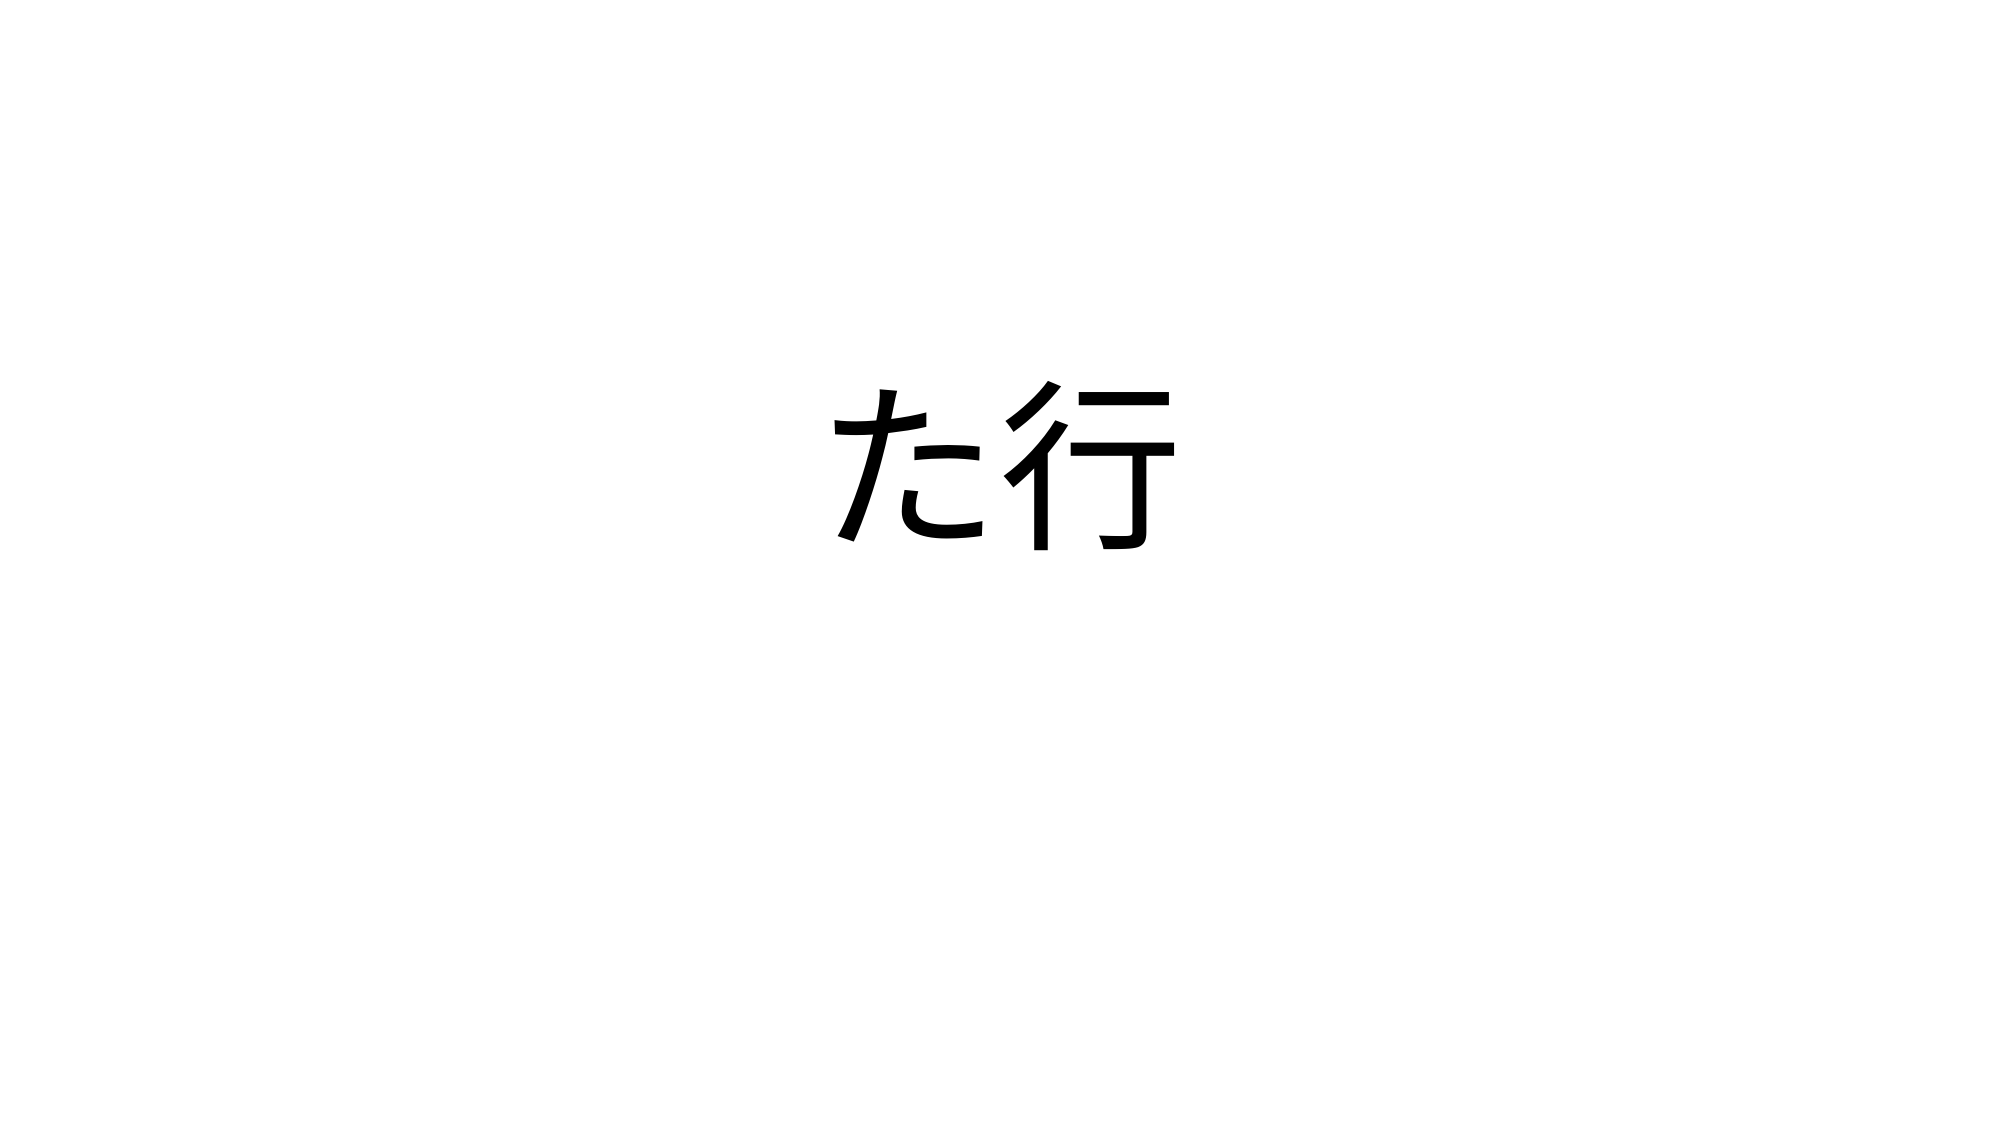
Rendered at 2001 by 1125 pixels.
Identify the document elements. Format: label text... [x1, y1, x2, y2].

title た行 [137, 367, 1863, 585]
